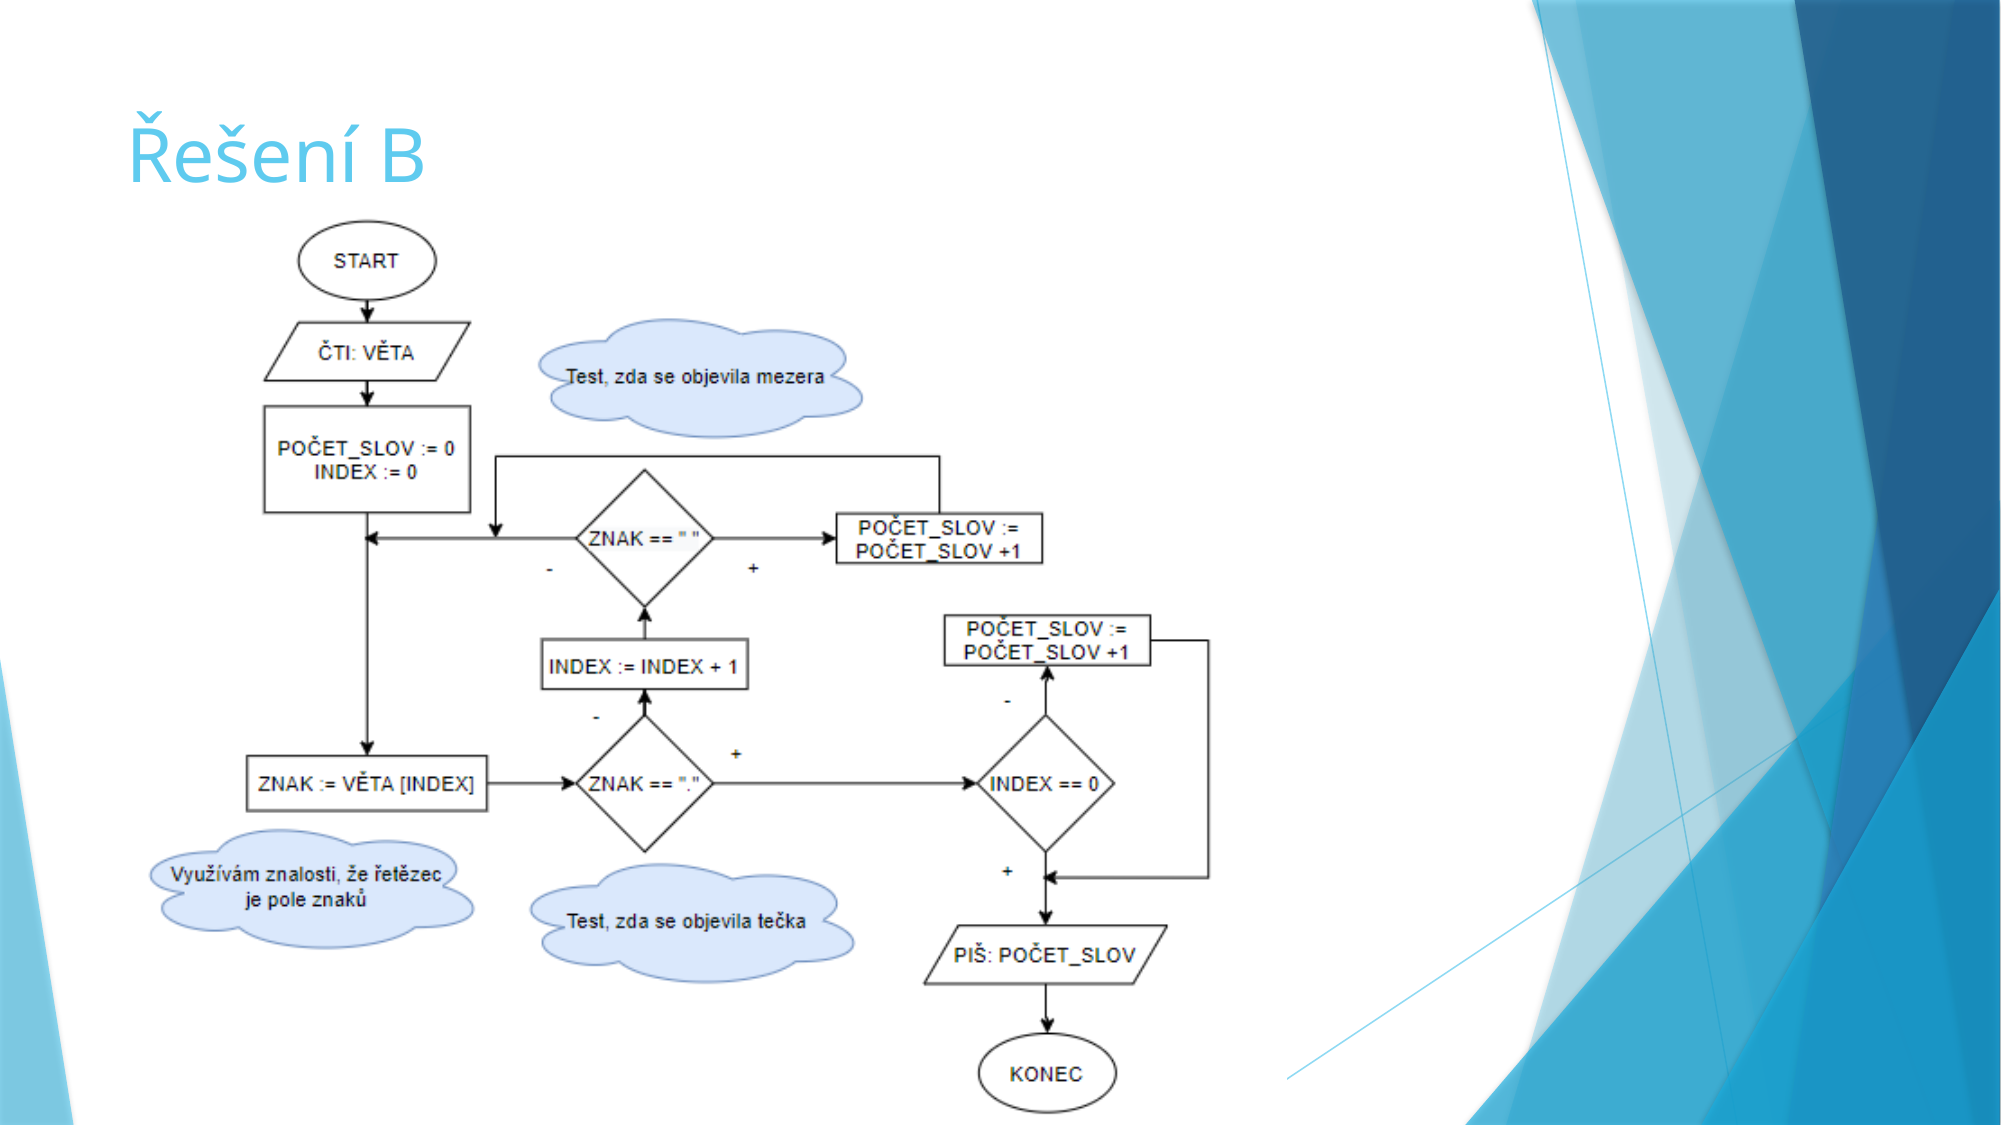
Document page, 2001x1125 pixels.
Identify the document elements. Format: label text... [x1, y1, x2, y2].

title Řešení B [111, 99, 1522, 317]
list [110, 207, 1287, 1125]
